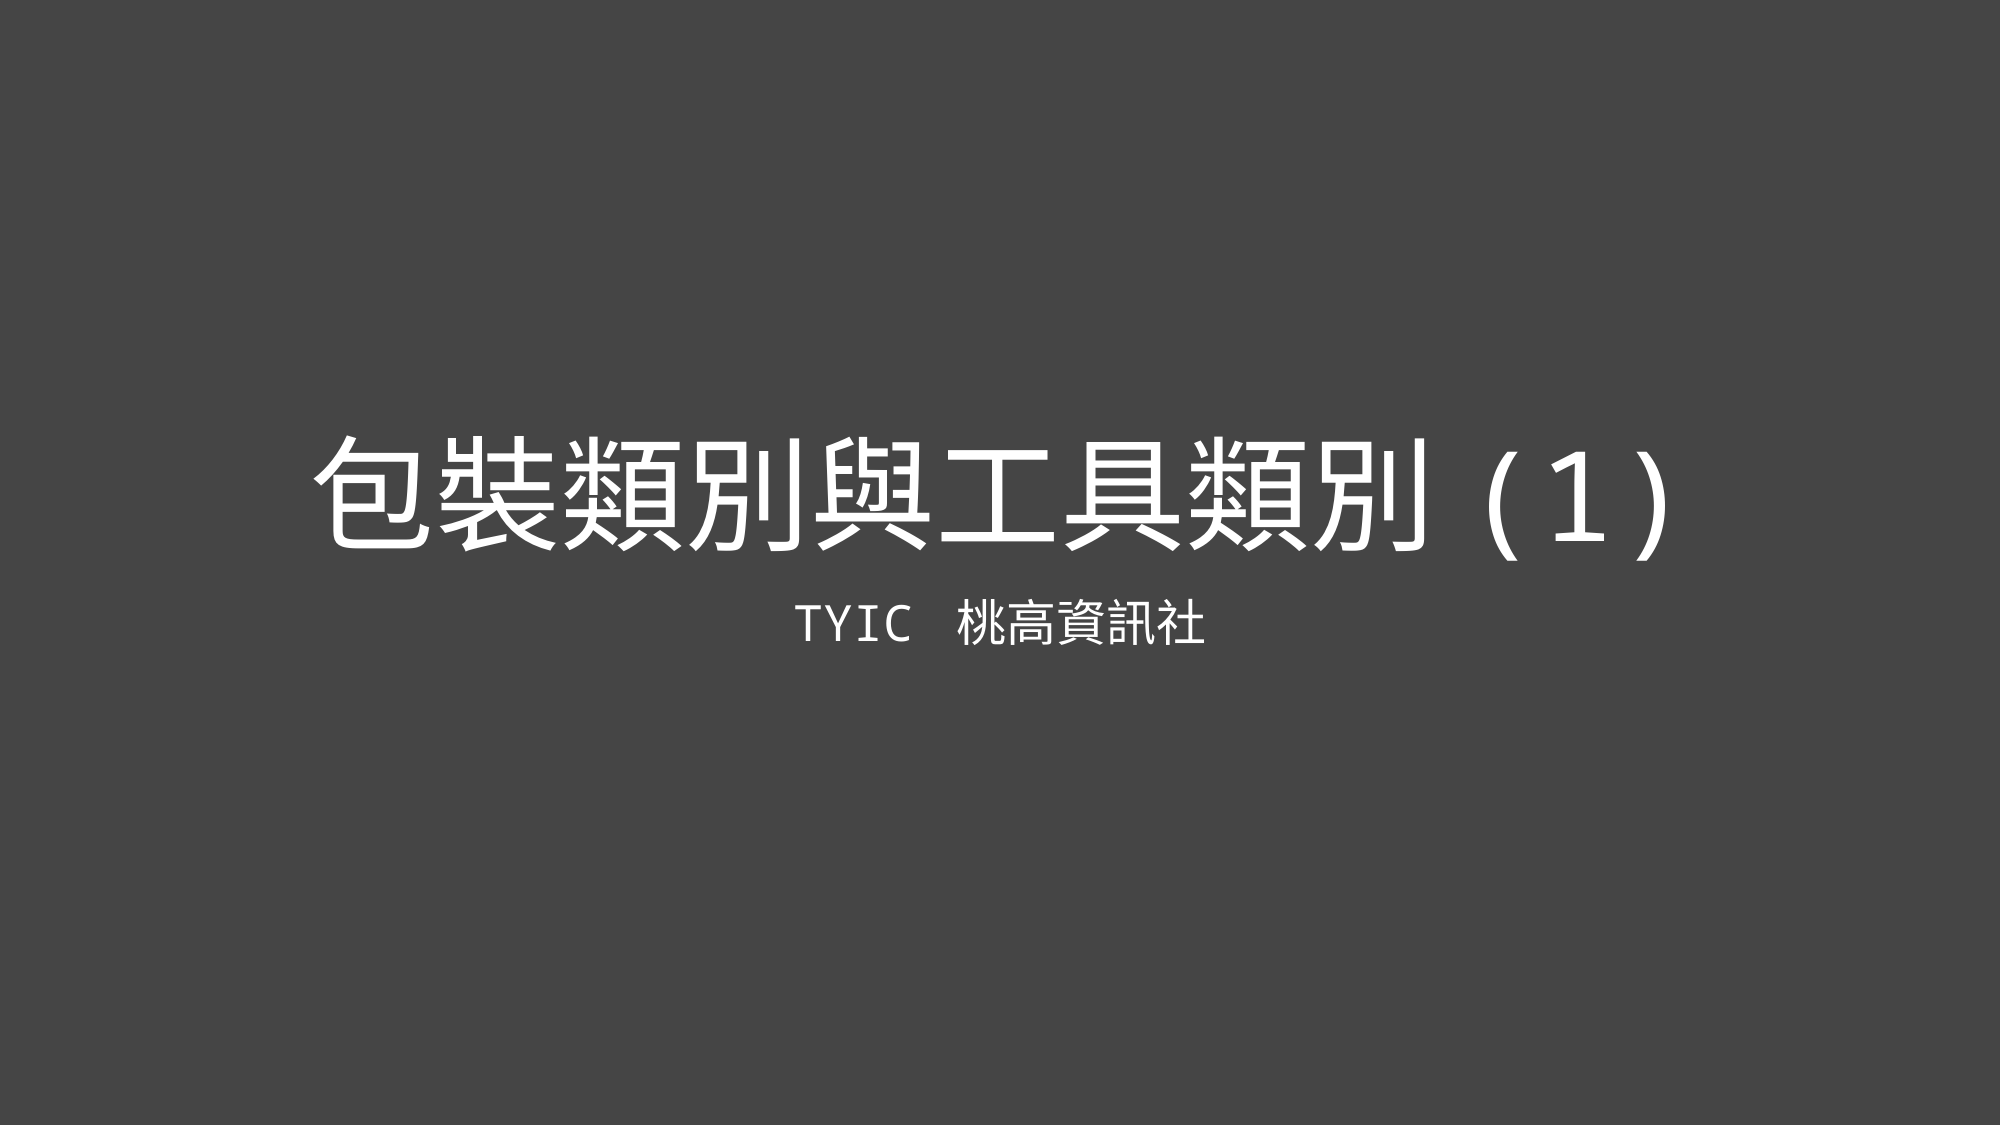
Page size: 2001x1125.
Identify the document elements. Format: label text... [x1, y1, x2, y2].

subtitle TYIC 桃高資訊社 [249, 590, 1750, 863]
title 包裝類別與工具類別(1) [249, 184, 1750, 576]
